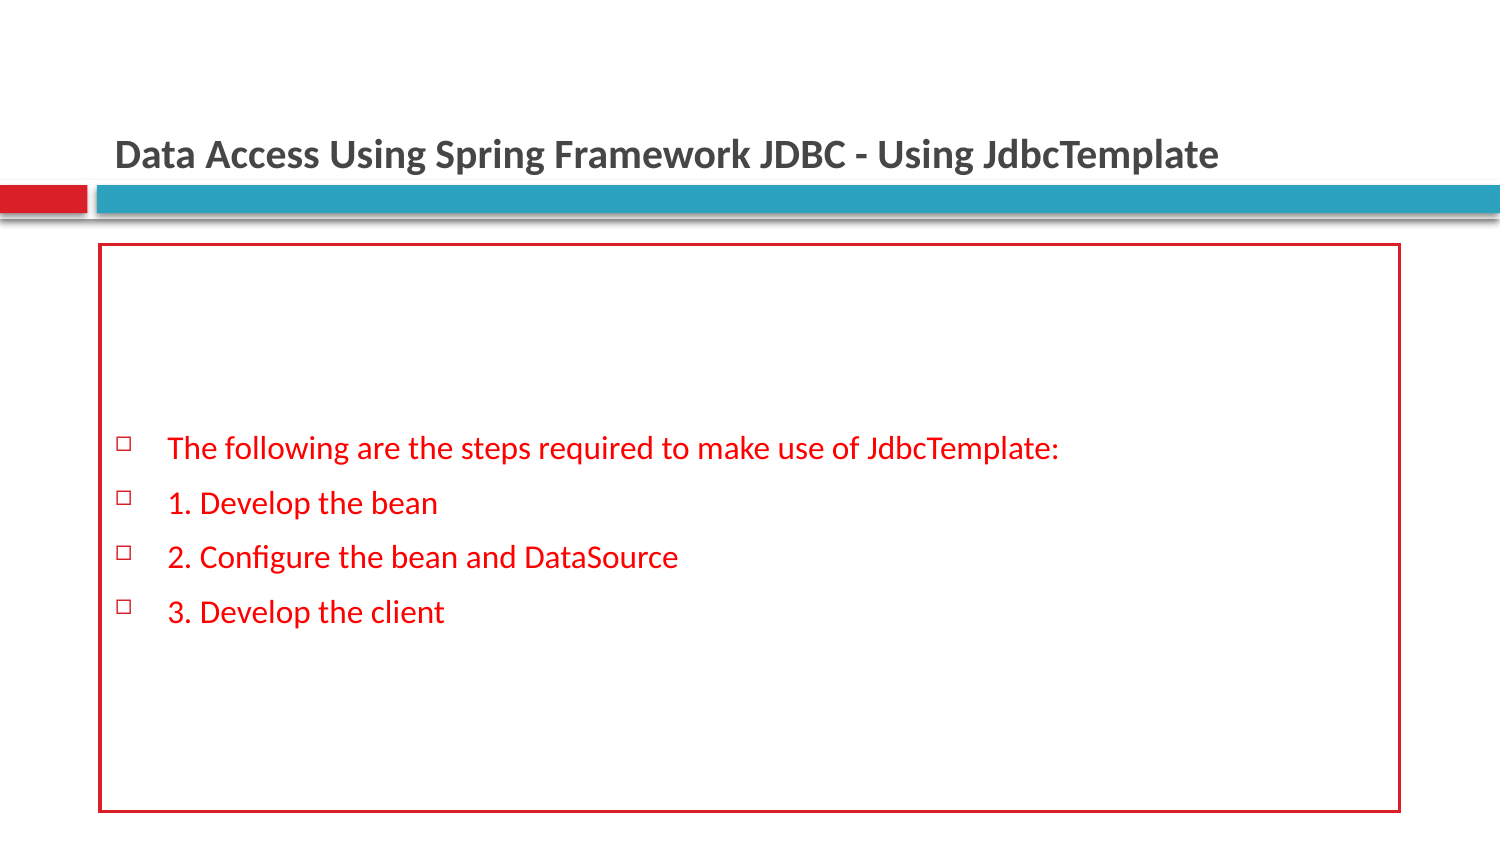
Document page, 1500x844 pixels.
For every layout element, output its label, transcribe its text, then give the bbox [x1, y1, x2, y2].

title Data Access Using Spring Framework JDBC - Using JdbcTemplate [99, 18, 1500, 185]
list The following are the steps required to make use of JdbcTemplate: 1. Develop the bean 2. Configure the bean and DataSource 3. Develop the client [98, 243, 1401, 813]
